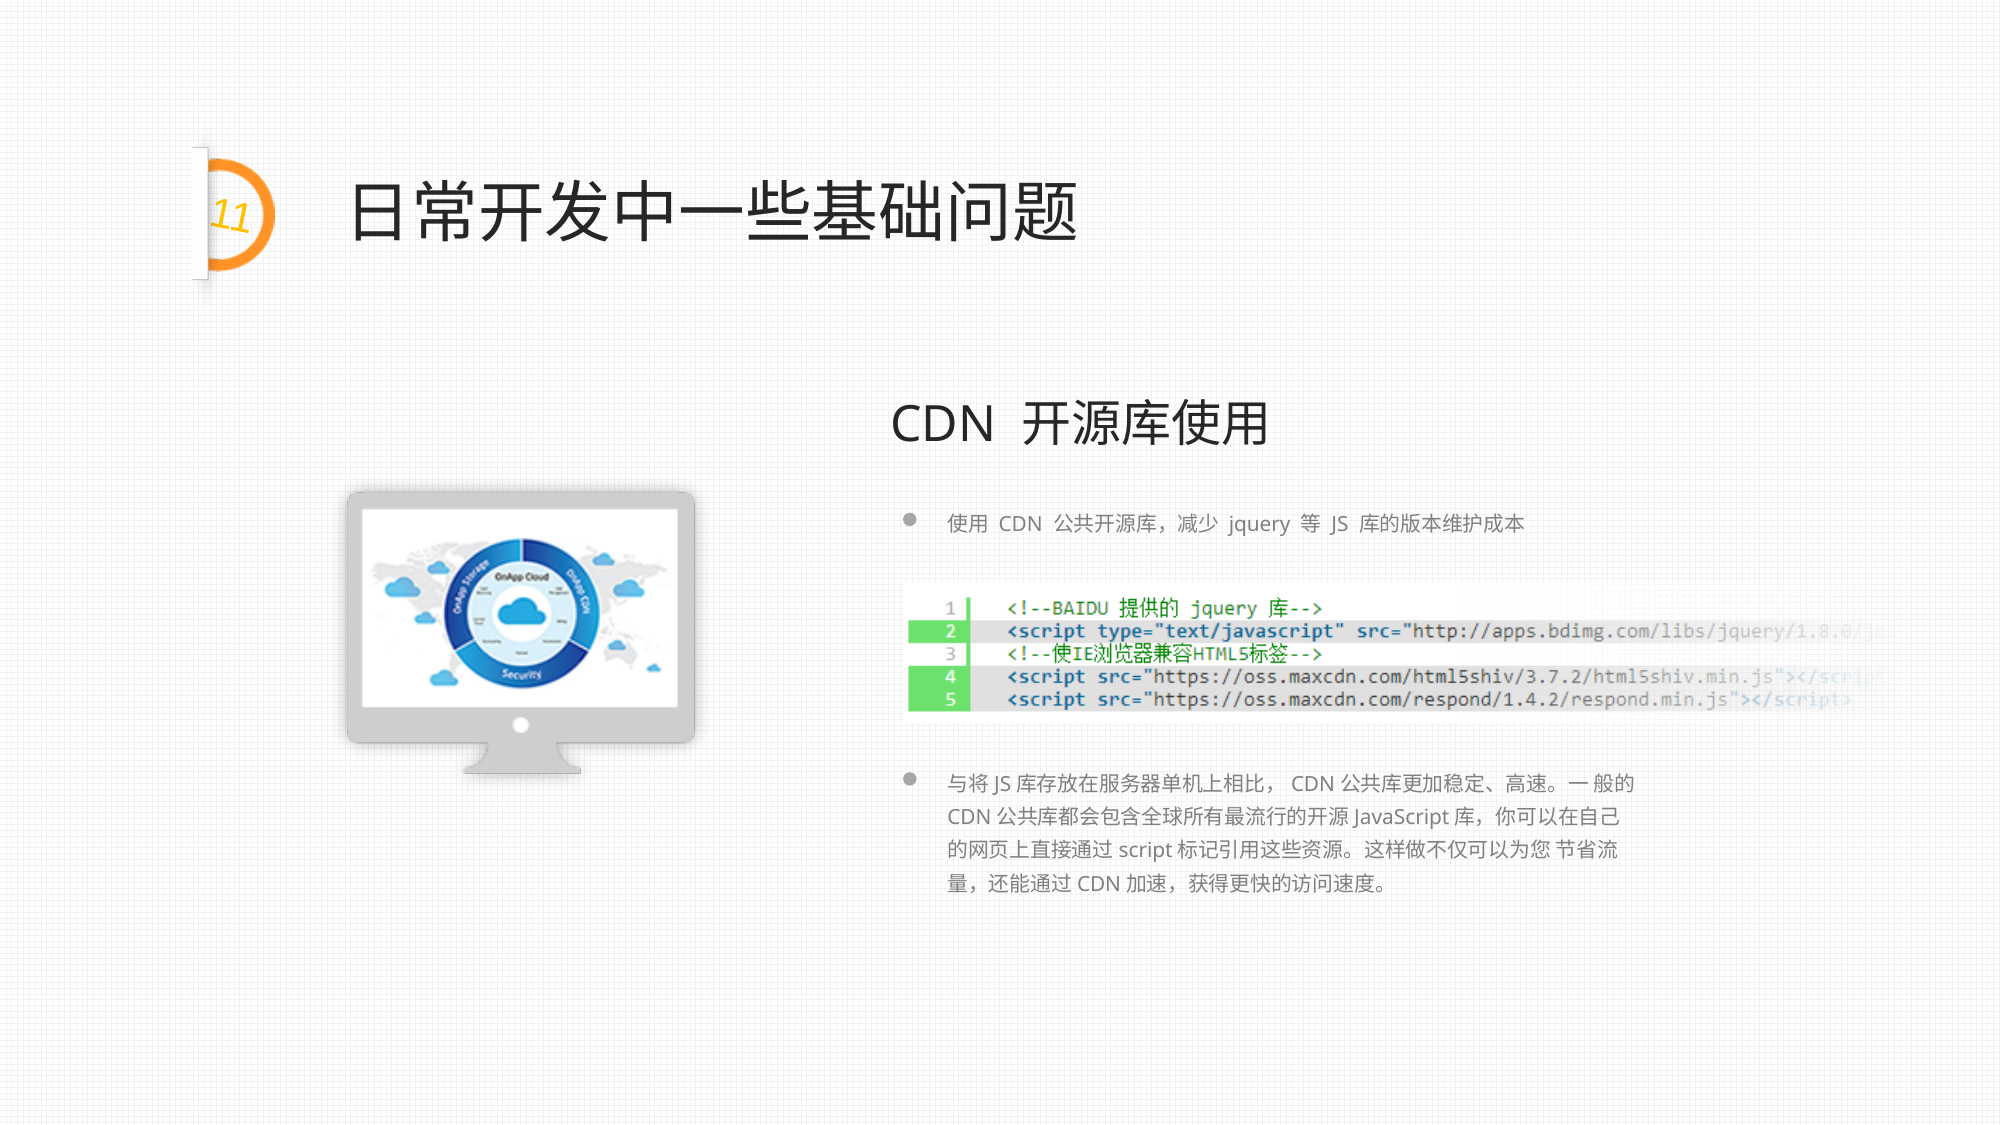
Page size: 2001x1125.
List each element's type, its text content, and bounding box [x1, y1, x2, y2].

text_box [902, 771, 918, 787]
text_box [902, 511, 918, 528]
text_box 日常开发中一些基础问题 [330, 162, 1094, 257]
picture [903, 582, 1899, 723]
picture [129, 121, 275, 315]
text_box 与将JS库存放在服务器单机上相比，CDN公共库更加稳定、高速。一 般的CDN公共库都会包含全球所有最流行的开源JavaScript库，你可以在自己的网页上直接通过script标记引用这些资源。这样做不仅可以为您 节省流量，还能通过CDN加速，获得更快的访问速度。 [932, 754, 1656, 903]
text_box CDN 开源库使用 [875, 383, 1287, 459]
picture [329, 474, 712, 791]
text_box 使用 CDN 公共开源库，减少 jquery 等 JS 库的版本维护成本 [932, 495, 1656, 544]
